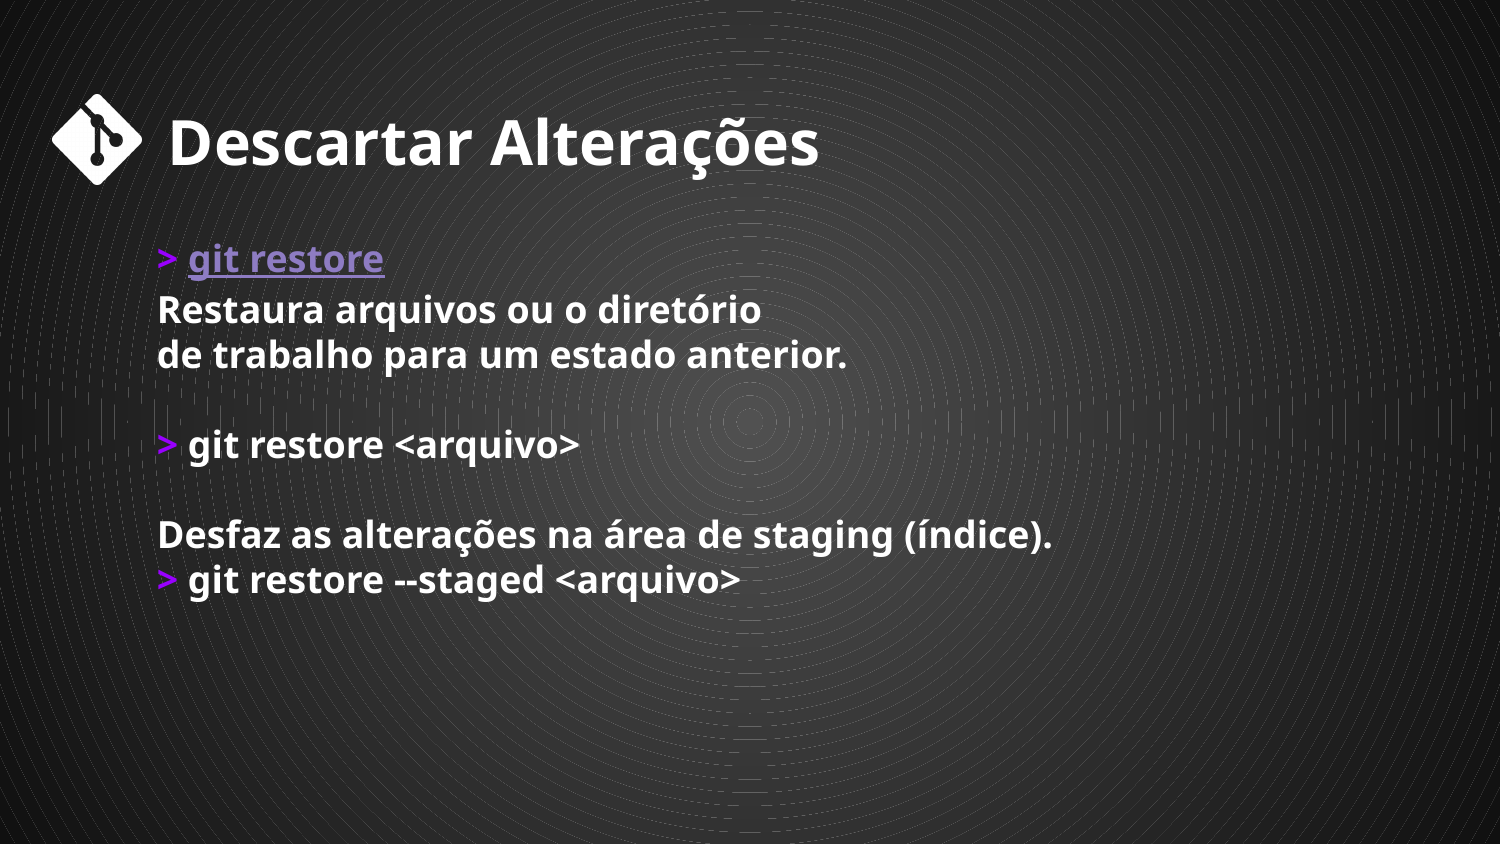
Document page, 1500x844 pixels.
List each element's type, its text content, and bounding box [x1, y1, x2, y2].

text_box > git restore Restaura arquivos ou o diretório de trabalho para um estado anterior. > git restore <arquivo> Desfaz as alterações na área de staging (índice). > git restore --staged <arquivo> [141, 219, 1155, 625]
picture [51, 94, 143, 185]
title Descartar Alterações [152, 79, 1166, 201]
